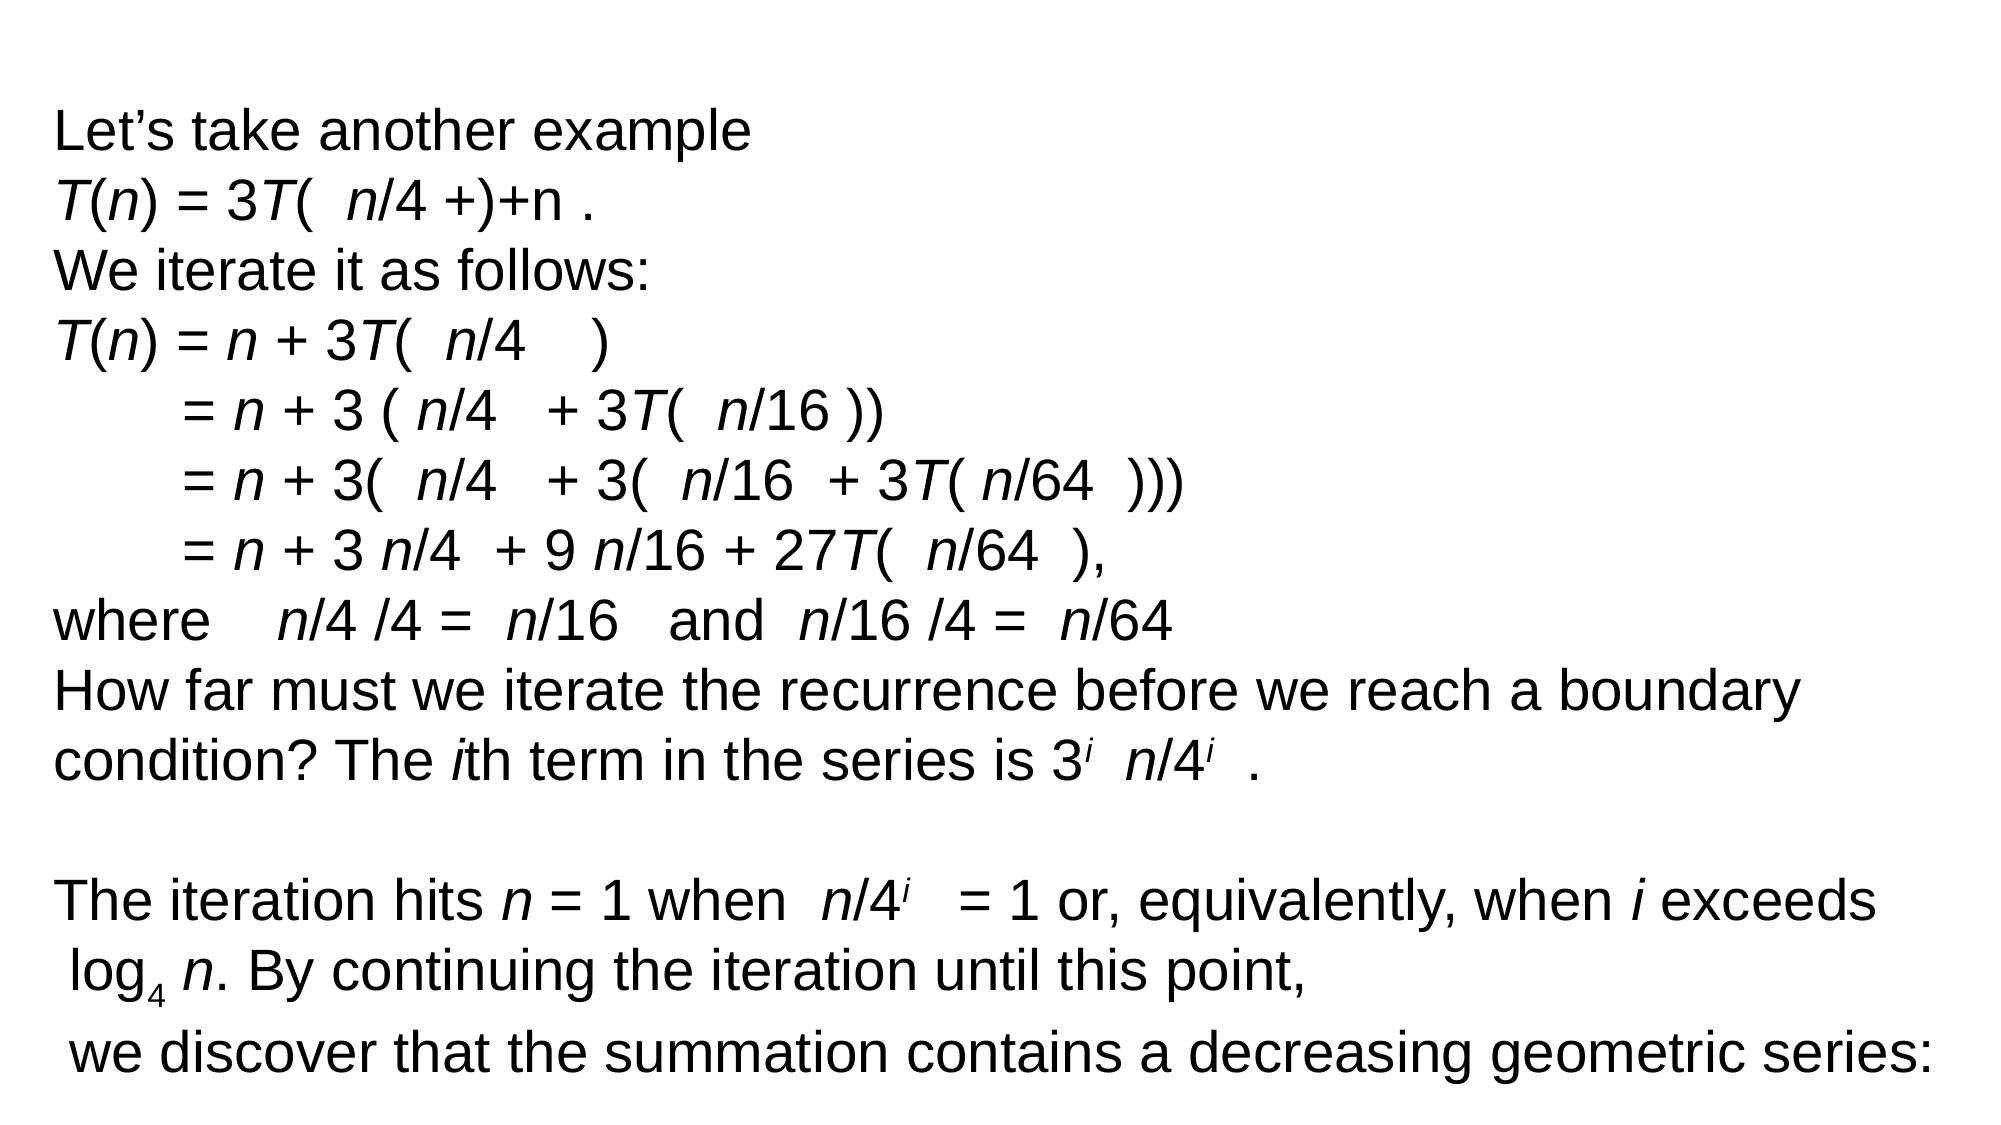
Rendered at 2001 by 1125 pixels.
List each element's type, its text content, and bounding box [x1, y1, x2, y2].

text_box Let’s take another example T(n) = 3T( n/4 +)+n . We iterate it as follows: T(n) = n + 3T( n/4 ) = n + 3 ( n/4 + 3T( n/16 )) = n + 3( n/4 + 3( n/16 + 3T( n/64 ))) = n + 3 n/4 + 9 n/16 + 27T( n/64 ), where n/4 /4 = n/16 and n/16 /4 = n/64 How far must we iterate the recurrence before we reach a boundary condition? The ith term in the series is 3i n/4i . The iteration hits n = 1 when n/4i = 1 or, equivalently, when i exceeds log4 n. By continuing the iteration until this point, we discover that the summation contains a decreasing geometric series: [38, 84, 2000, 1125]
